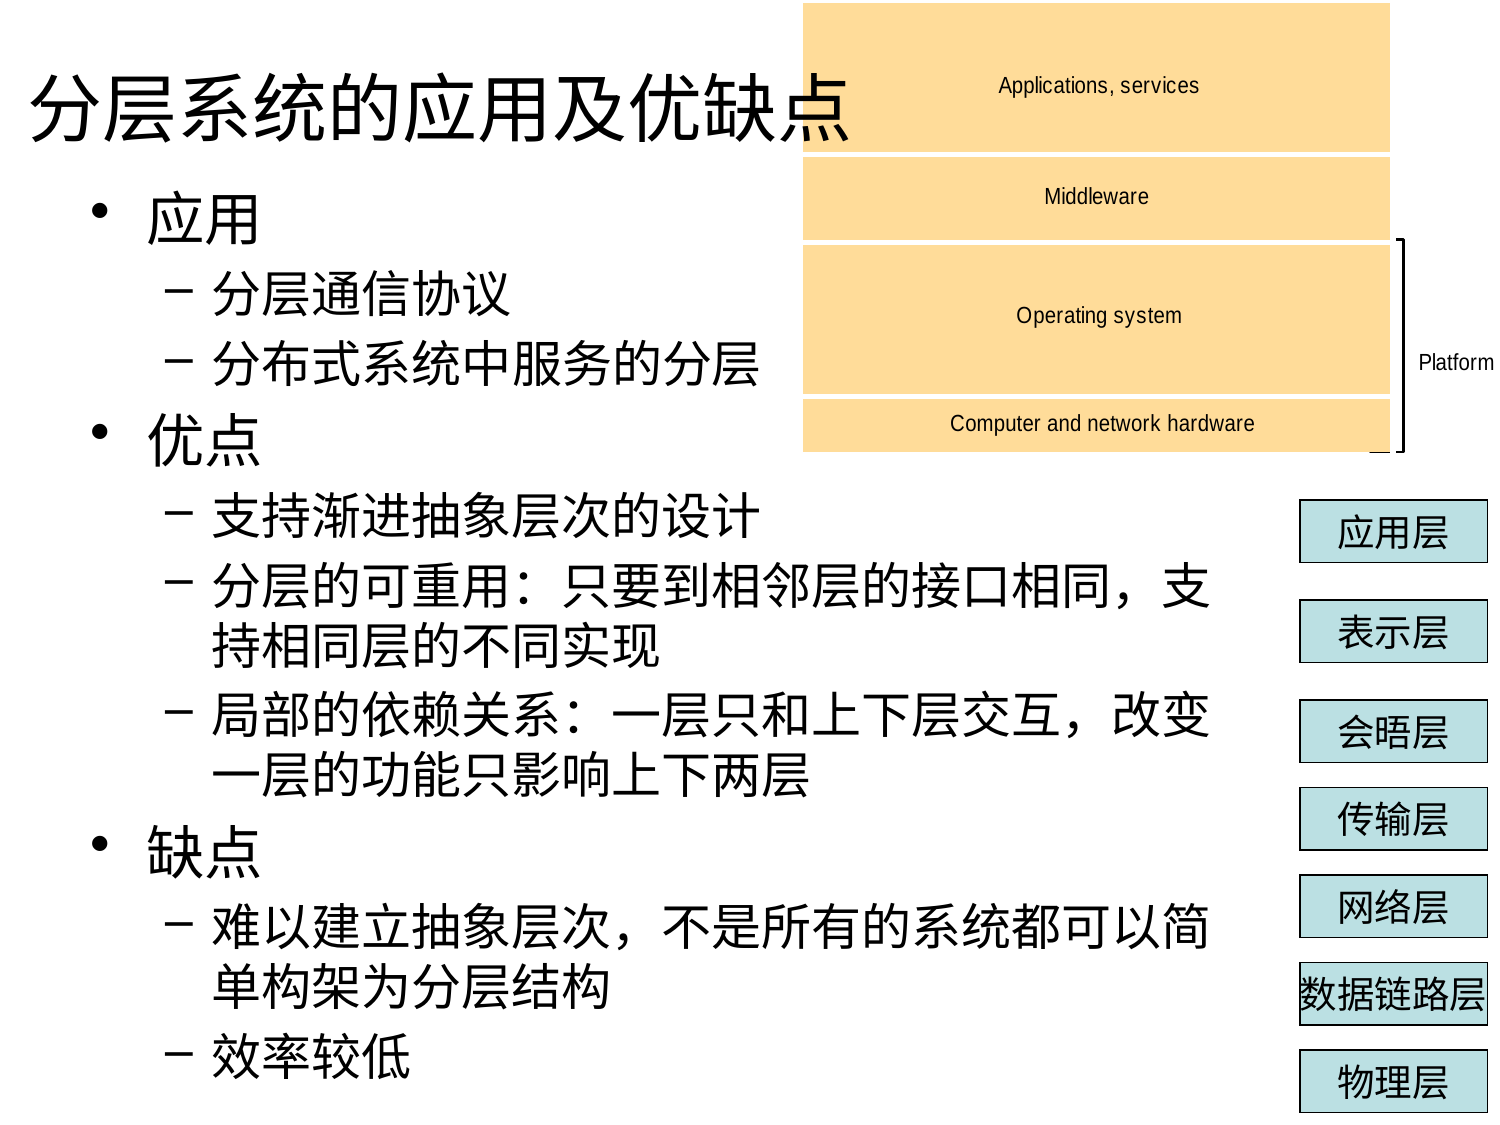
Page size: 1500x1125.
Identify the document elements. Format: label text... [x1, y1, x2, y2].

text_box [1299, 499, 1488, 1113]
list 应用 分层通信协议 分布式系统中服务的分层 优点 支持渐进抽象层次的设计 分层的可重用：只要到相邻层的接口相同，支持相同层的不同实现 局部的依赖关系：一层只和上下层交互，改变一层的功能只影响上下两层 缺点 难以建立抽象层次，不是所有的系统都可以简单构架为分层结构 效率较低 [75, 200, 1250, 1125]
picture [799, 0, 1500, 459]
title 分层系统的应用及优缺点 [12, 12, 794, 200]
